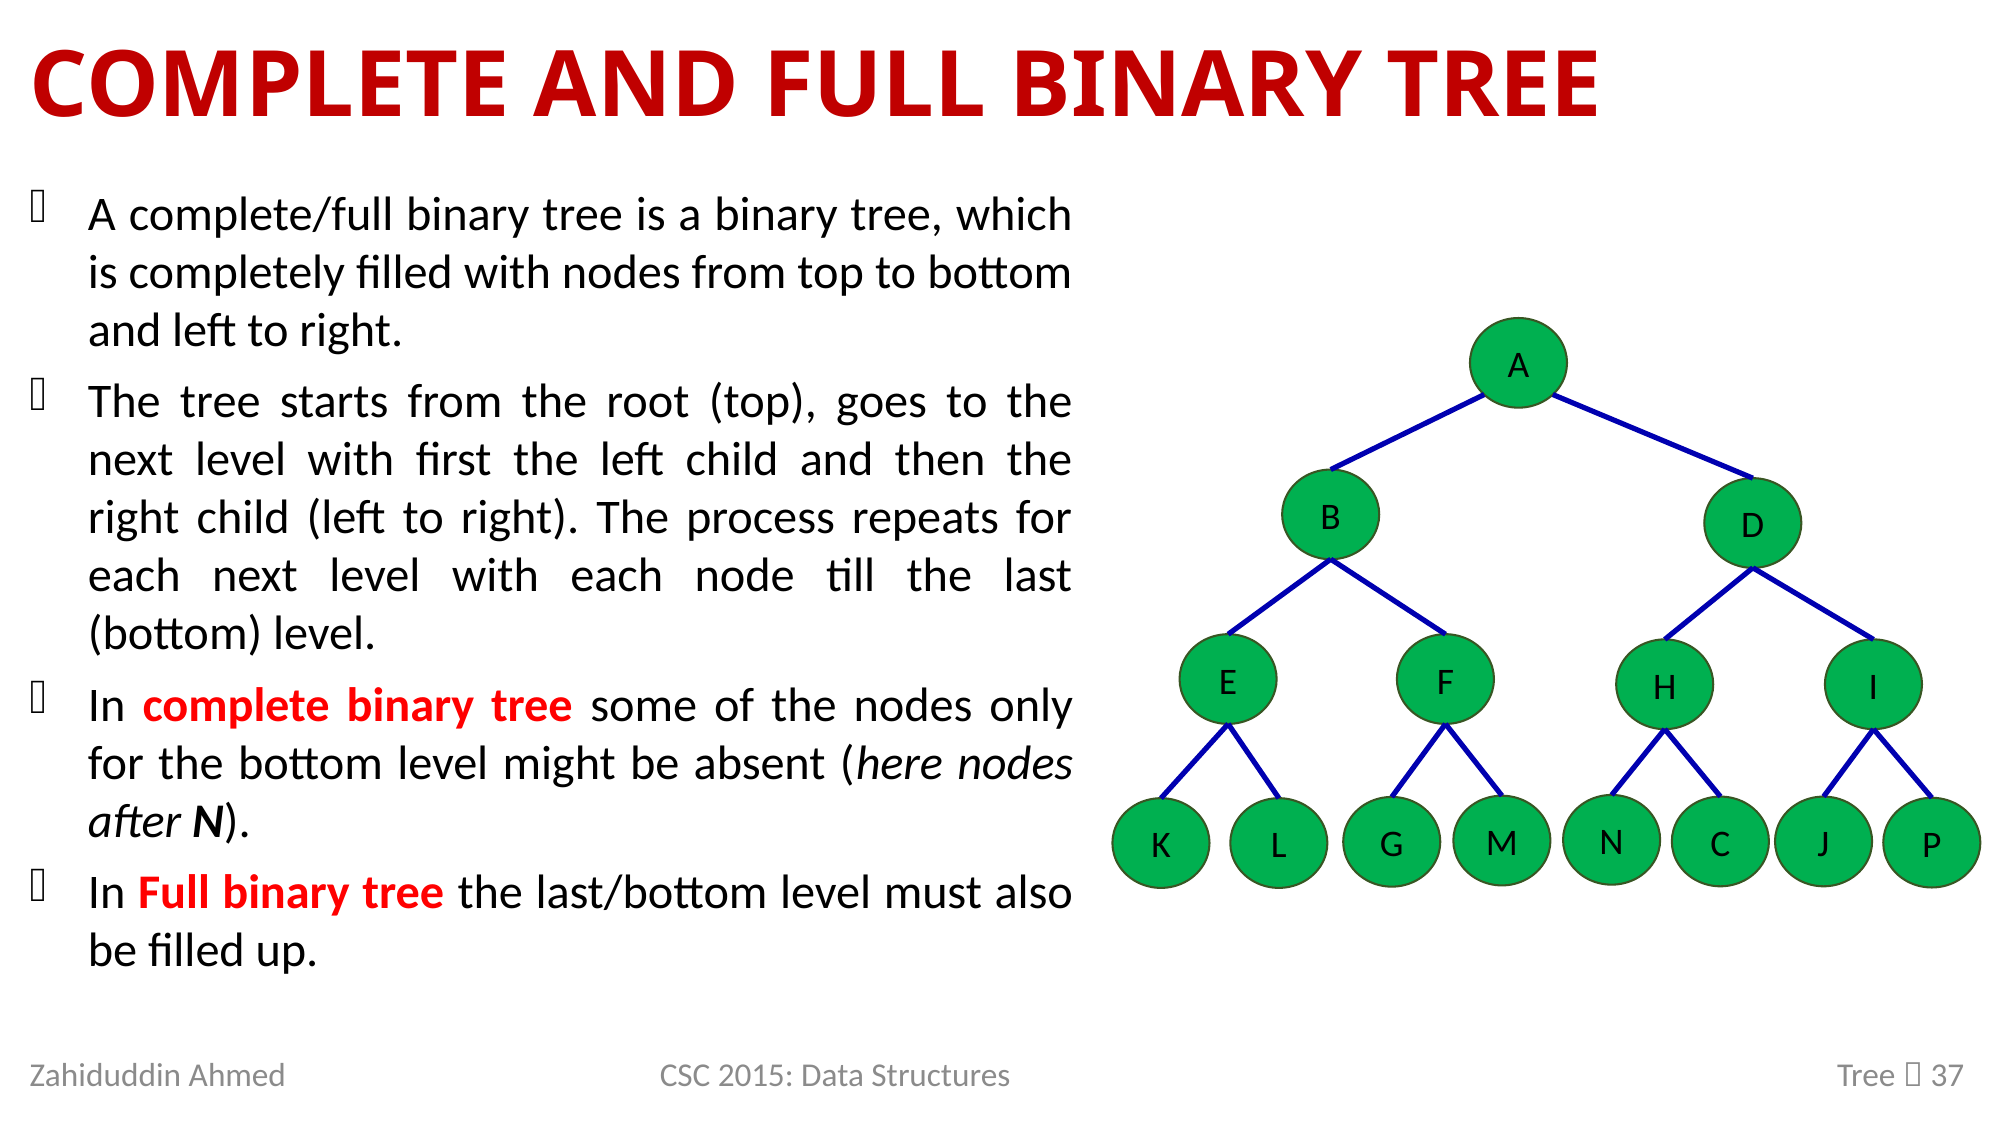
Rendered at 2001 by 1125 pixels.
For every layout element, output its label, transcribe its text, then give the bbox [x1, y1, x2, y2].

text_box P [1882, 796, 1982, 889]
text_box I [1823, 638, 1924, 729]
text_box H [1615, 638, 1715, 729]
text_box D [1703, 477, 1803, 567]
text_box E [1178, 633, 1278, 723]
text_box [1391, 723, 1446, 797]
slide_number Tree  37 [1156, 1042, 1980, 1103]
text_box G [1342, 795, 1442, 888]
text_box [1873, 729, 1932, 798]
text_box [1160, 723, 1229, 799]
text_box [1823, 729, 1873, 797]
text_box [1330, 394, 1485, 470]
text_box K [1111, 797, 1211, 889]
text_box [1752, 567, 1874, 640]
text_box F [1395, 633, 1496, 723]
slide_number Zahiduddin Ahmed [14, 1042, 377, 1103]
text_box J [1773, 795, 1874, 888]
text_box A [1468, 316, 1569, 409]
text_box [1445, 723, 1502, 796]
text_box B [1281, 468, 1381, 559]
text_box L [1229, 797, 1329, 889]
list A complete/full binary tree is a binary tree, which is completely filled with nodes from top to bottom and left to right. The tree starts from the root (top), goes to the next level with first the left child and then the right child (left to right). The process repeats for each next level with each node till the last (bottom) level. In complete binary tree some of the nodes only for the bottom level might be absent (here nodes after N). In Full binary tree the last/bottom level must also be filled up. [14, 174, 1089, 989]
text_box M [1452, 794, 1552, 887]
text_box N [1562, 793, 1662, 886]
footer CSC 2015: Data Structures [583, 1042, 1088, 1103]
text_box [1552, 394, 1753, 479]
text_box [1664, 567, 1752, 640]
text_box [1611, 729, 1664, 795]
title Complete and Full Binary Tree [14, 16, 1980, 159]
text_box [1664, 729, 1721, 797]
text_box C [1670, 795, 1770, 888]
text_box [1229, 723, 1279, 799]
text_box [1330, 559, 1446, 635]
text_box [1228, 559, 1330, 635]
